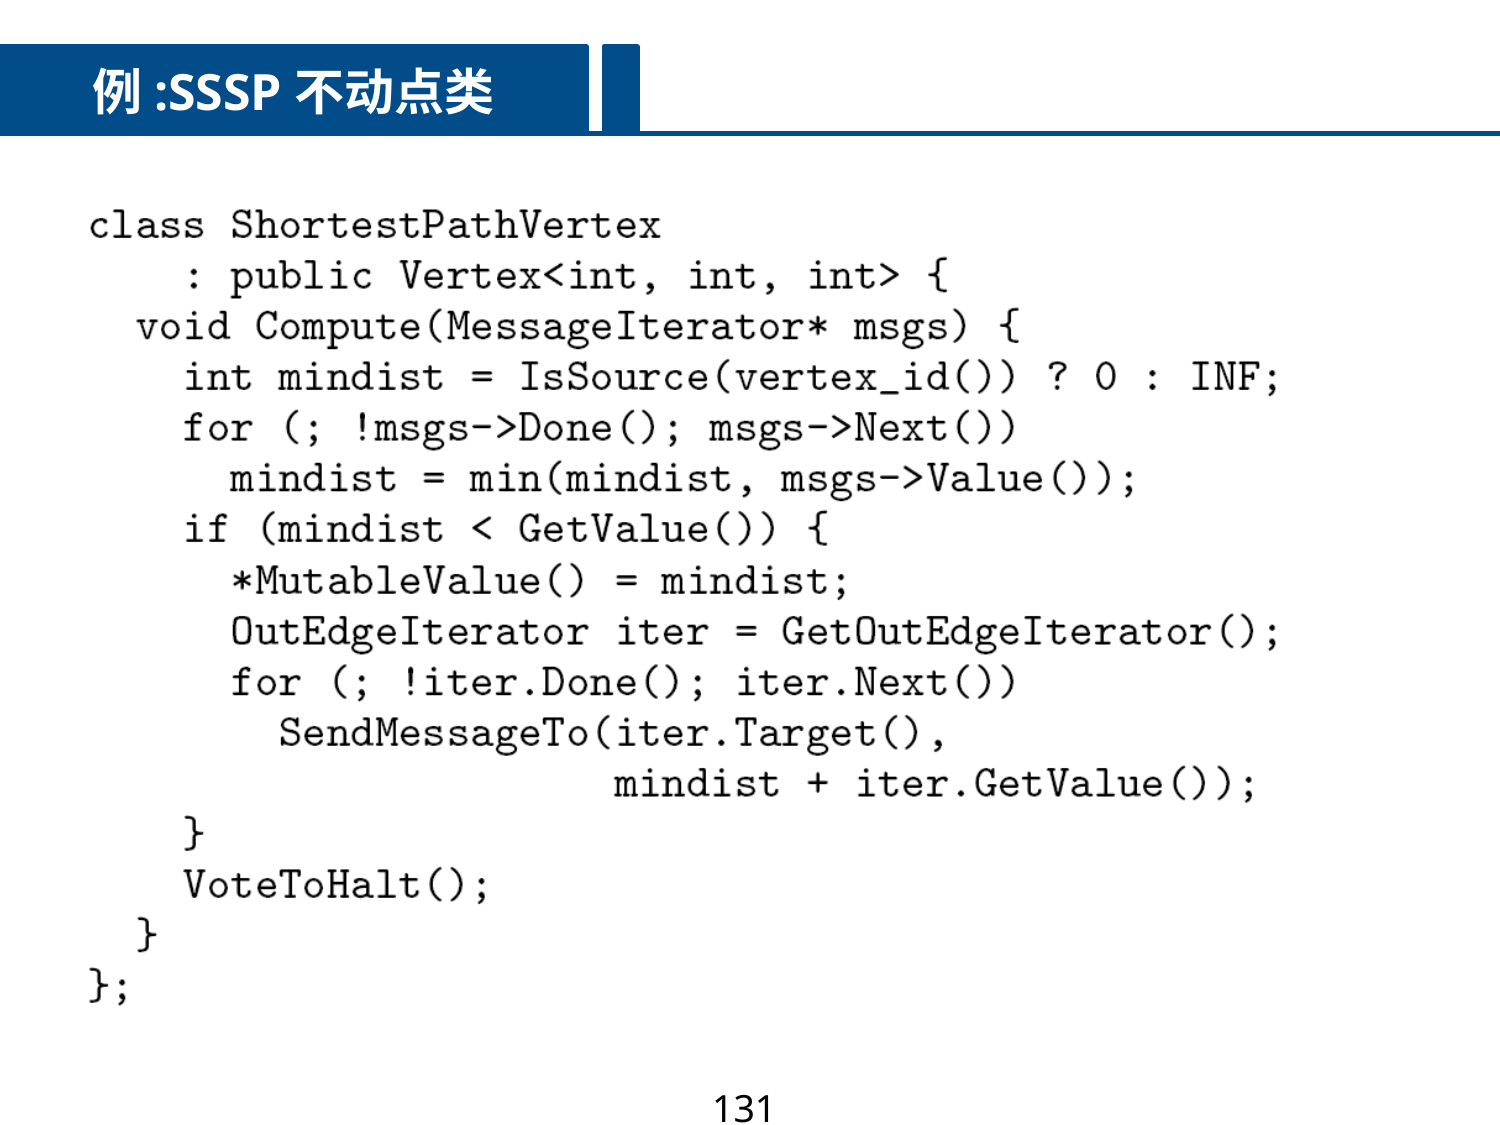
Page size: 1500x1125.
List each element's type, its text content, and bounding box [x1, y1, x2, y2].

text_box 131 [697, 1078, 803, 1114]
picture [76, 196, 1294, 1024]
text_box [0, 46, 638, 134]
